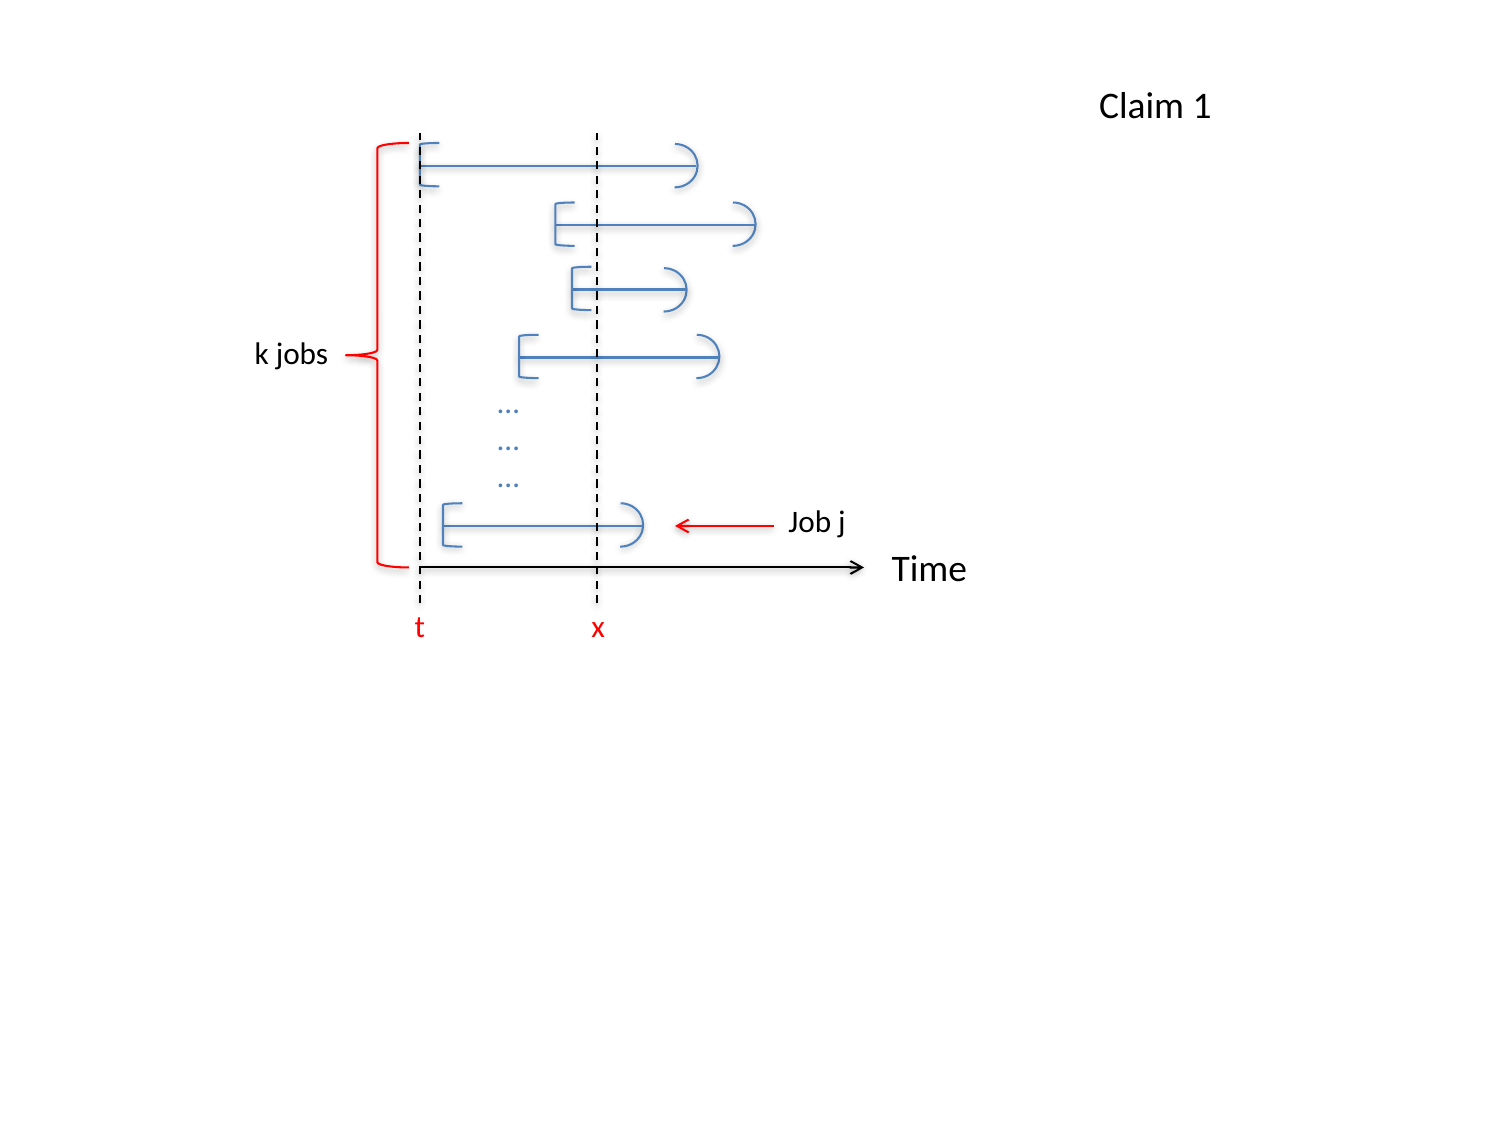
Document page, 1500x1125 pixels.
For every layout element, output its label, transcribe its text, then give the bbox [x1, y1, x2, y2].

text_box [601, 334, 720, 379]
text_box k jobs [236, 325, 346, 378]
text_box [601, 202, 756, 247]
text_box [555, 202, 592, 247]
text_box Time [876, 536, 994, 597]
text_box Job j [773, 493, 864, 546]
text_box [425, 142, 592, 188]
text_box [519, 334, 592, 379]
text_box … … … [425, 374, 592, 502]
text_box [571, 266, 592, 312]
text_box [601, 142, 698, 188]
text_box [601, 266, 687, 312]
text_box [346, 140, 409, 570]
text_box x [555, 598, 641, 651]
text_box Claim 1 [1084, 73, 1418, 134]
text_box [442, 503, 592, 547]
text_box t [377, 598, 463, 651]
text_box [601, 503, 644, 547]
